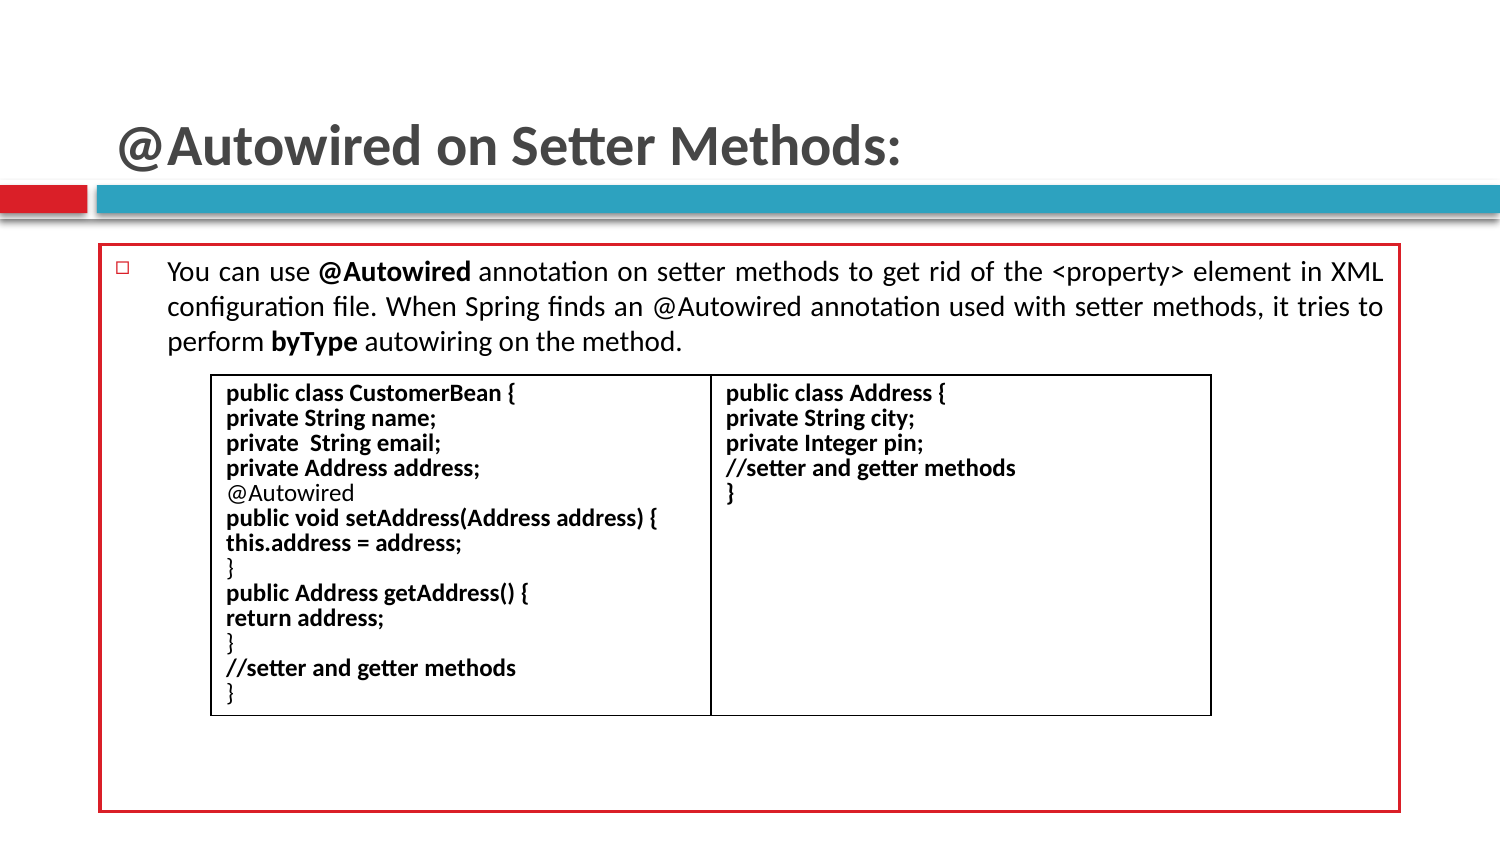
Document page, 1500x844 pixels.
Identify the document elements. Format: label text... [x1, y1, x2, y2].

title @Autowired on Setter Methods: [99, 18, 1500, 185]
table_header public class Address { private String city; private Integer pin; //setter and getter methods } [712, 376, 1210, 715]
table_header public class CustomerBean { private String name; private String email; private Address address; @Autowired public void setAddress(Address address) { this.address = address; } public Address getAddress() { return address; } //setter and getter methods } [212, 376, 710, 715]
list You can use @Autowired annotation on setter methods to get rid of the <property> element in XML configuration file. When Spring finds an @Autowired annotation used with setter methods, it tries to perform byType autowiring on the method. [98, 243, 1401, 813]
